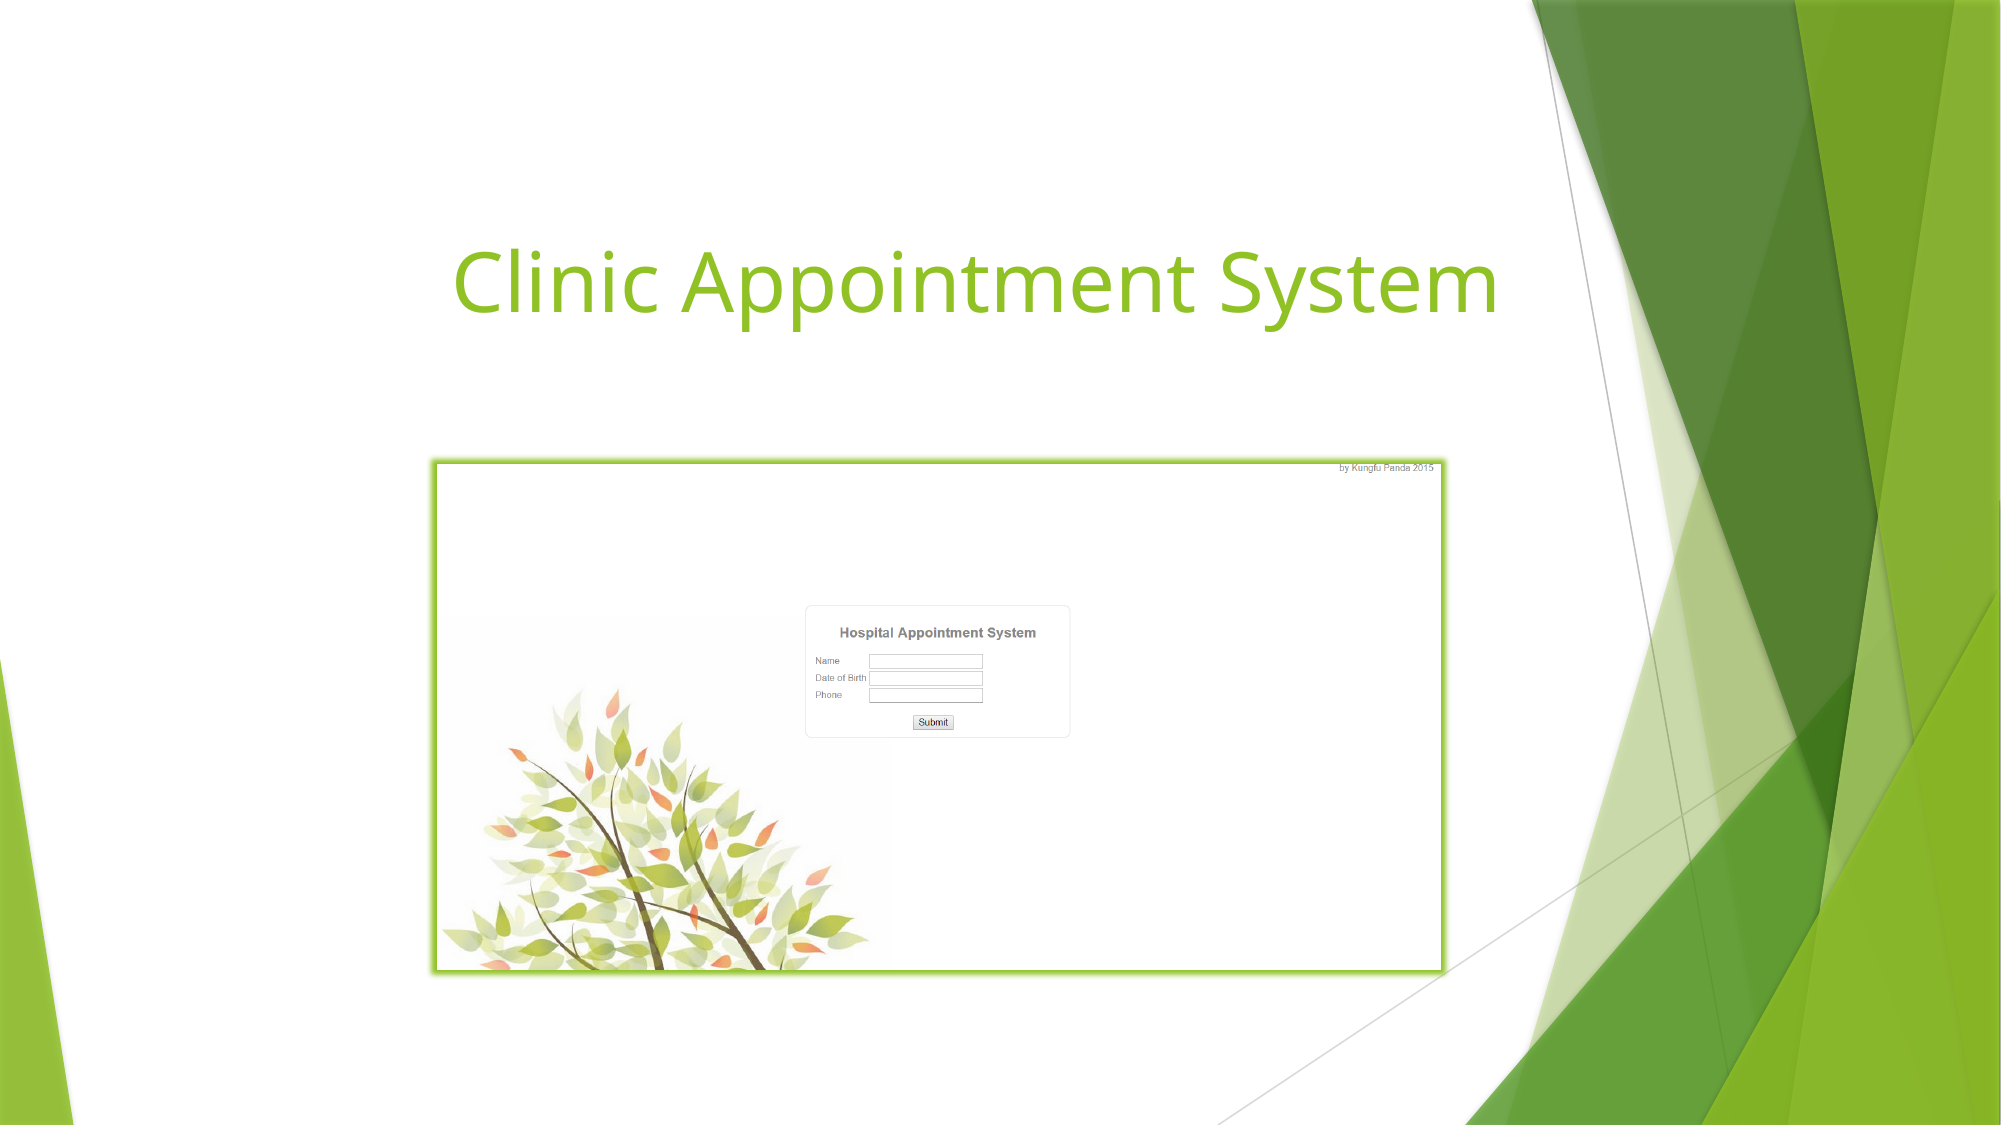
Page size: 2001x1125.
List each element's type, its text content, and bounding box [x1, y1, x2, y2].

text_box Clinic Appointment System [436, 220, 1579, 337]
picture [436, 463, 1441, 970]
